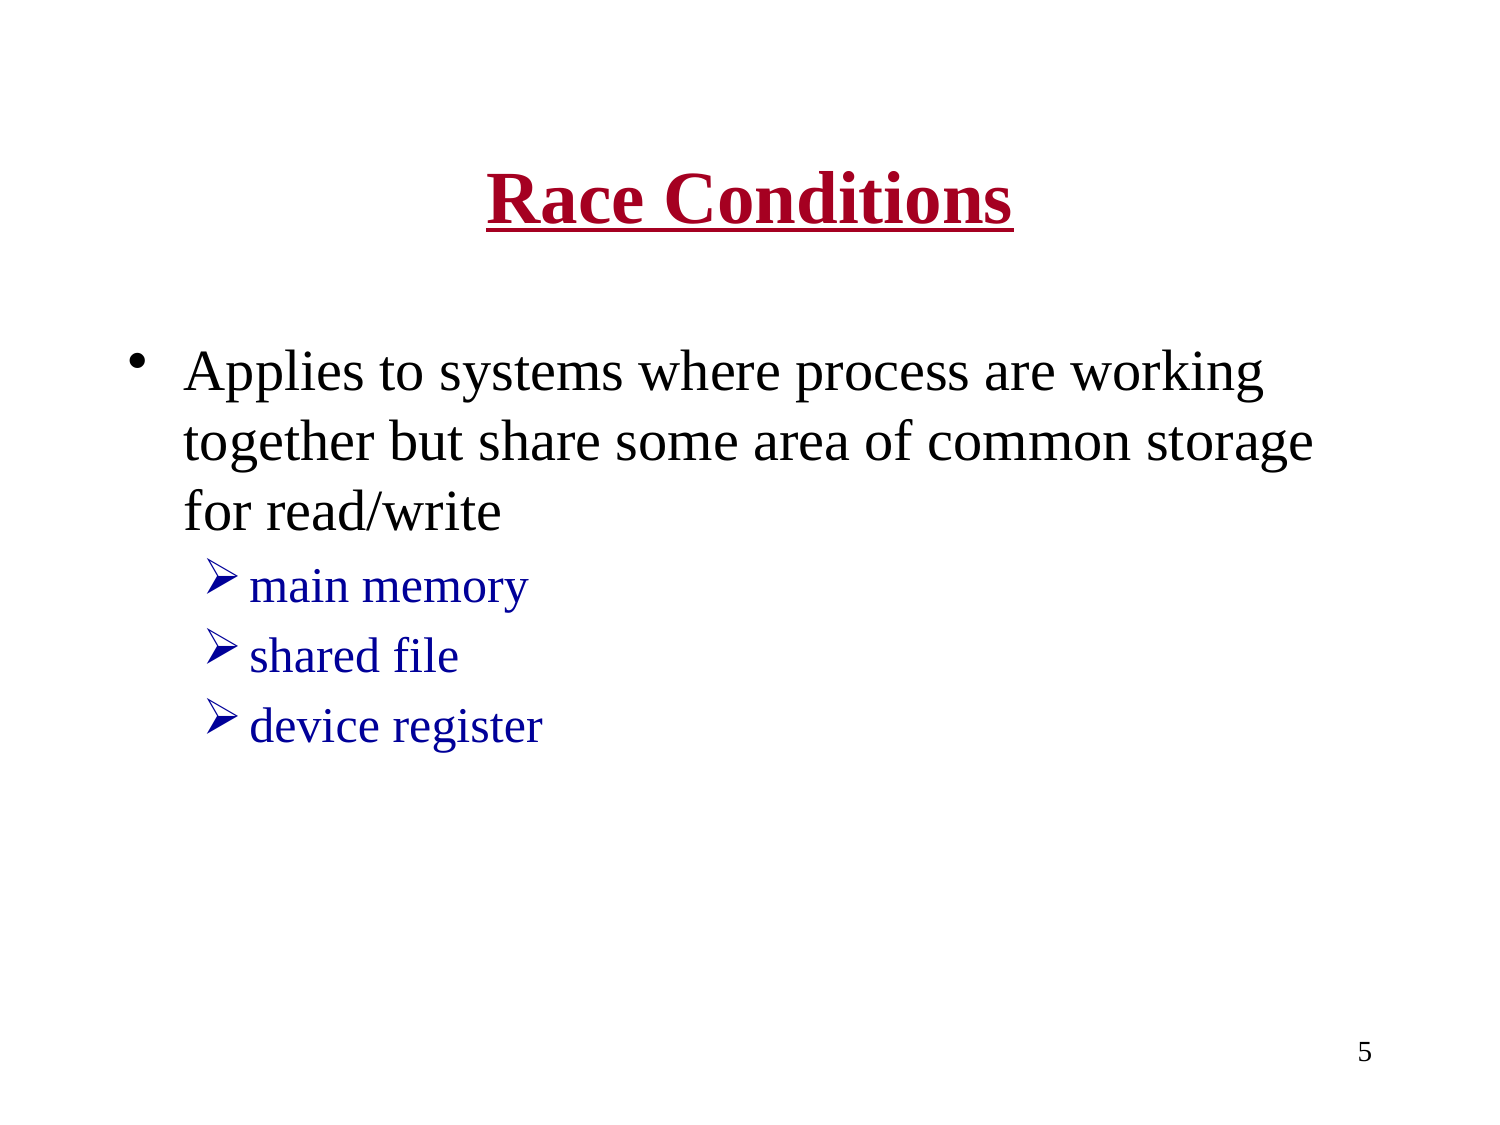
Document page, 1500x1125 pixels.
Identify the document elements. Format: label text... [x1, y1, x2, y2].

list Applies to systems where process are working together but share some area of common storage for read/write main memory shared file device register [112, 324, 1388, 1000]
slide_number 5 [1074, 1025, 1388, 1100]
title Race Conditions [112, 99, 1388, 288]
